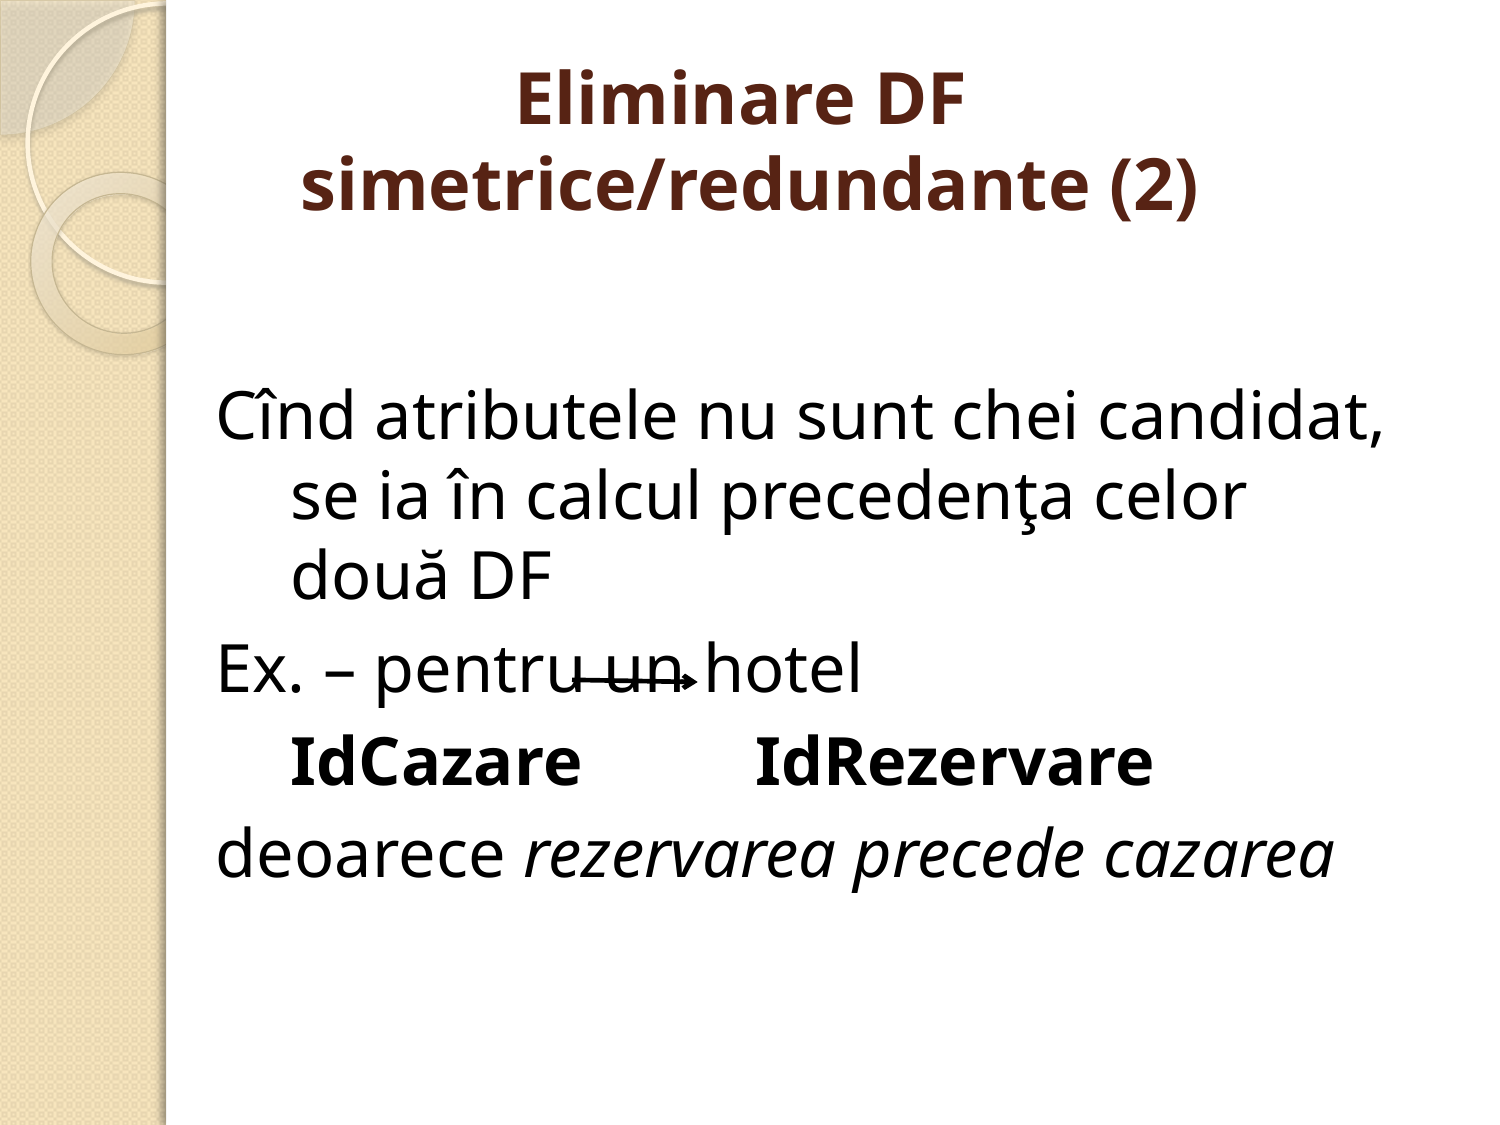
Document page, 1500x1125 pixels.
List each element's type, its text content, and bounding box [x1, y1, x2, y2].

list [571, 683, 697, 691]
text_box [571, 679, 699, 683]
title Eliminare DF simetrice/redundante (2) [0, 45, 1500, 233]
list Cînd atributele nu sunt chei candidat, se ia în calcul precedenţa celor două DF Ex. – pentru un hotel IdCazare IdRezervare deoarece rezervarea precede cazarea [187, 365, 1425, 1005]
